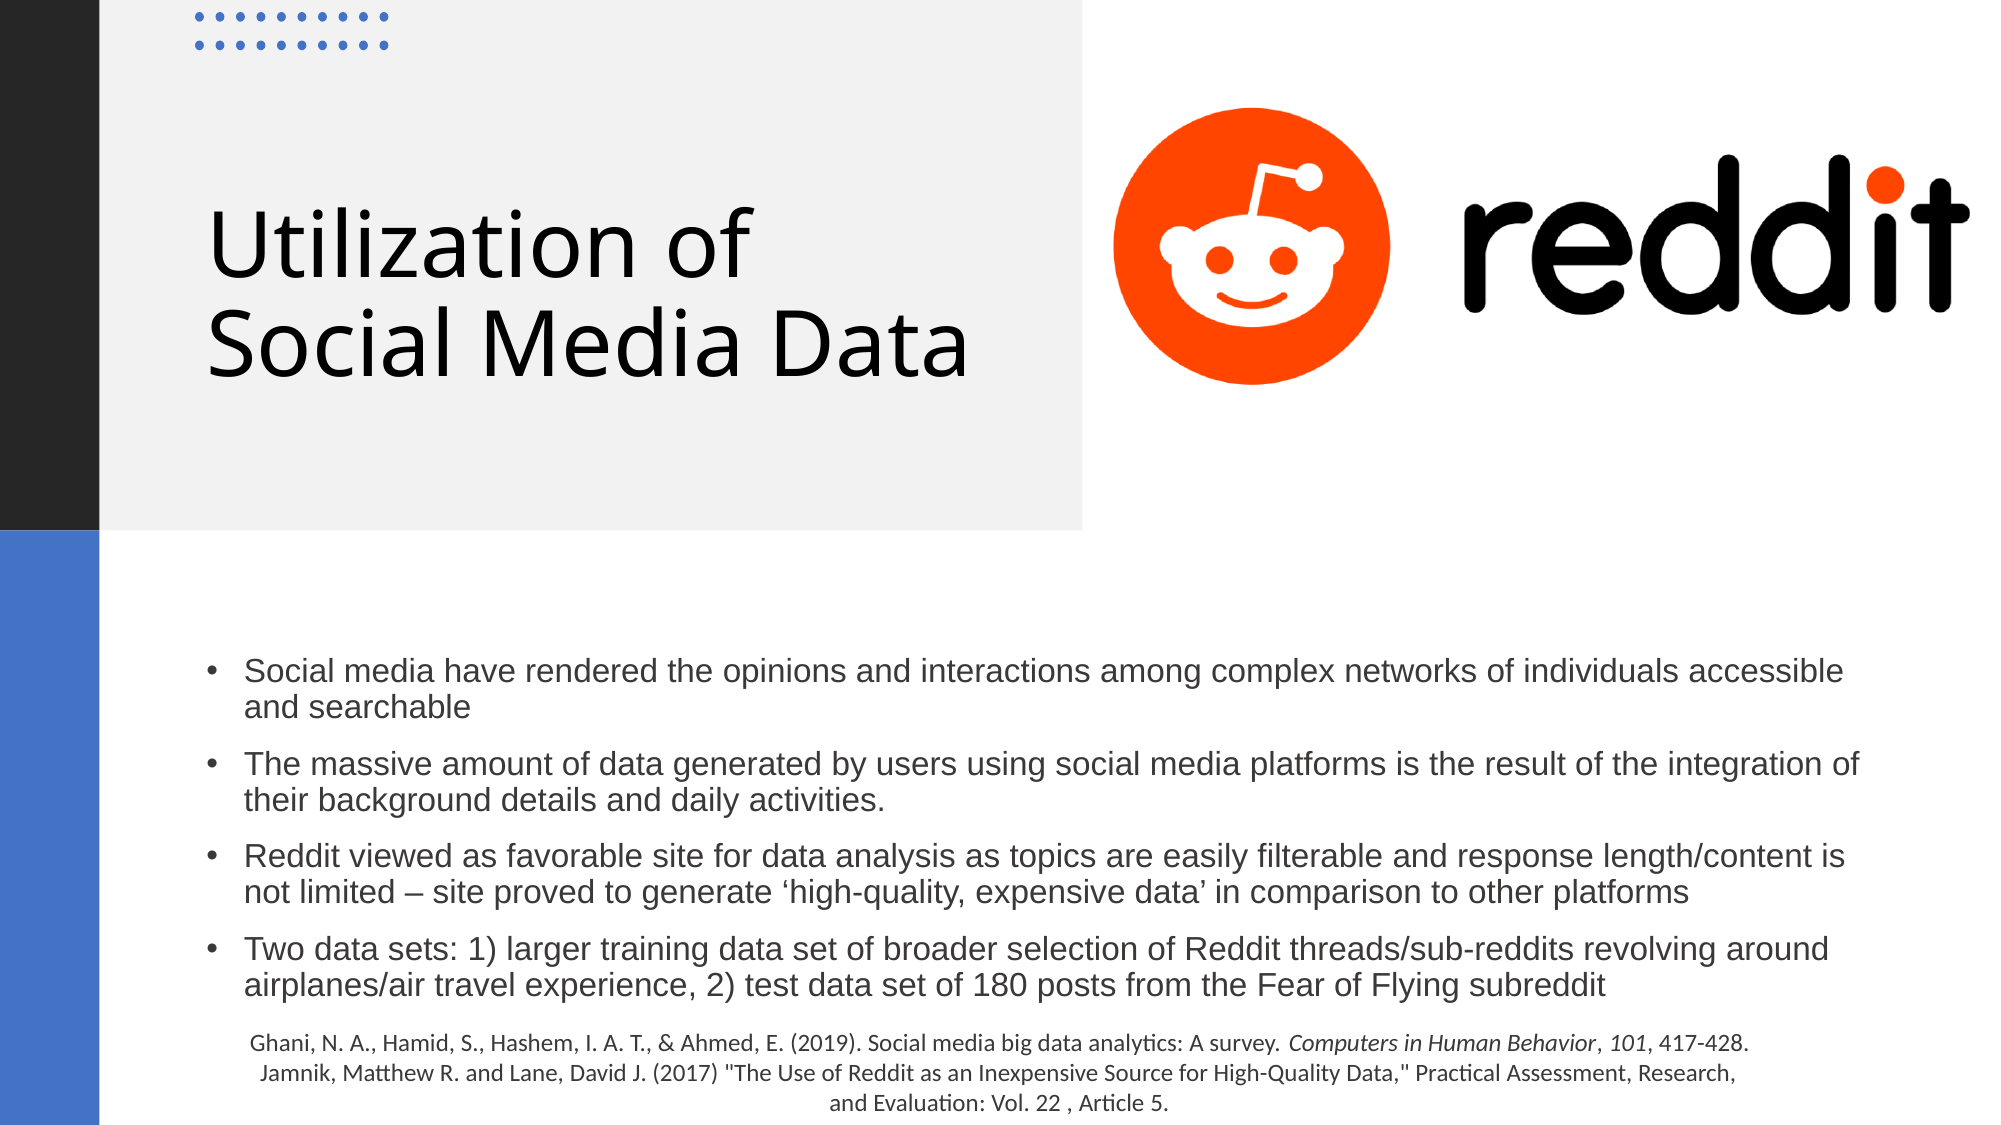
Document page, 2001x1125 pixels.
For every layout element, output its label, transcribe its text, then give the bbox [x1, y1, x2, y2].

list Social media have rendered the opinions and interactions among complex networks of individuals accessible and searchable The massive amount of data generated by users using social media platforms is the result of the integration of their background details and daily activities. Reddit viewed as favorable site for data analysis as topics are easily filterable and response length/content is not limited – site proved to generate ‘high-quality, expensive data’ in comparison to other platforms Two data sets: 1) larger training data set of broader selection of Reddit threads/sub-reddits revolving around airplanes/air travel experience, 2) test data set of 180 posts from the Fear of Flying subreddit [191, 580, 1890, 1078]
title Utilization of Social Media Data [191, 111, 1023, 484]
footer Ghani, N. A., Hamid, S., Hashem, I. A. T., & Ahmed, E. (2019). Social media big data analytics: A survey. Computers in Human Behavior, 101, 417-428. Jamnik, Matthew R. and Lane, David J. (2017) "The Use of Reddit as an Inexpensive Source for High-Quality Data," Practical Assessment, Research, and Evaluation: Vol. 22 , Article 5. [226, 1041, 1774, 1102]
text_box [194, 11, 389, 51]
text_box [100, 0, 1083, 531]
text_box [100, 531, 2000, 1125]
text_box [0, 529, 100, 1125]
text_box [0, 0, 100, 529]
picture [1083, 0, 2000, 531]
